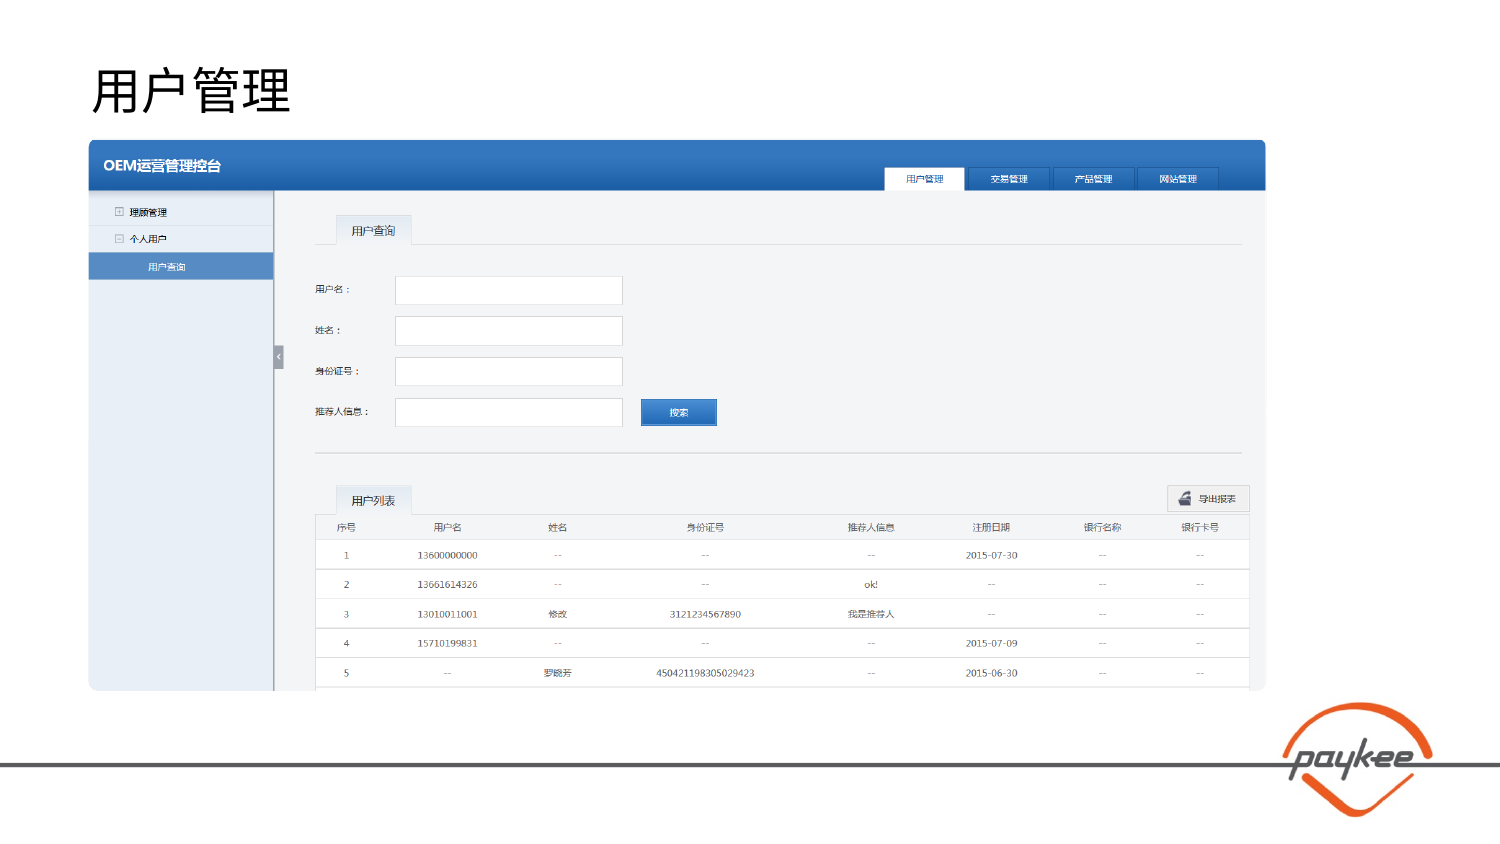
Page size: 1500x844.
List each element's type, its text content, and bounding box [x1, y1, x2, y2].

picture [0, 0, 1500, 844]
title 用户管理 [76, 30, 951, 149]
